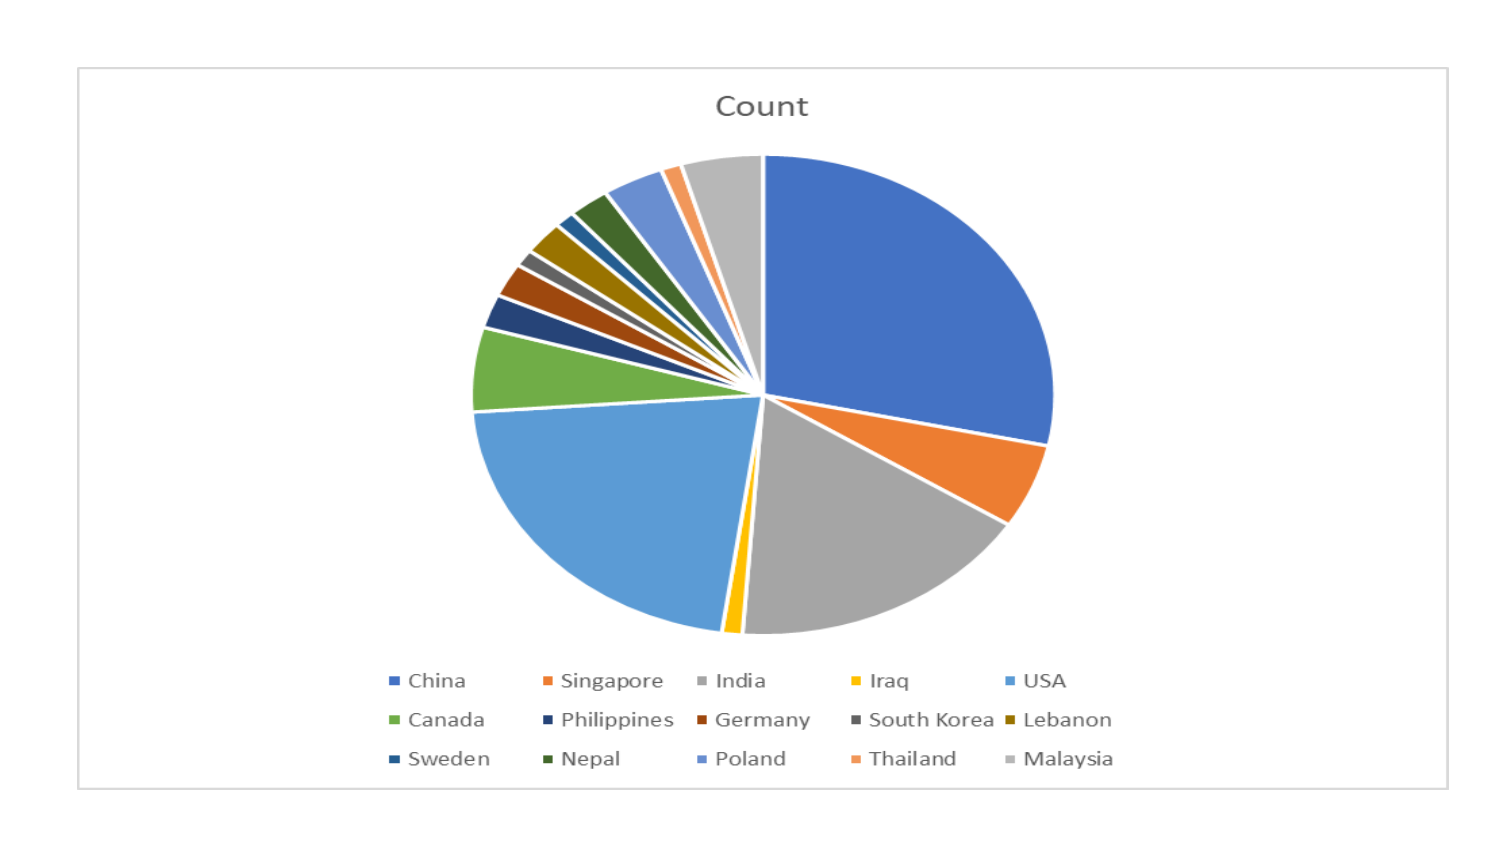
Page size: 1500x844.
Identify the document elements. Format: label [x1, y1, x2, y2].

picture [76, 67, 1449, 790]
